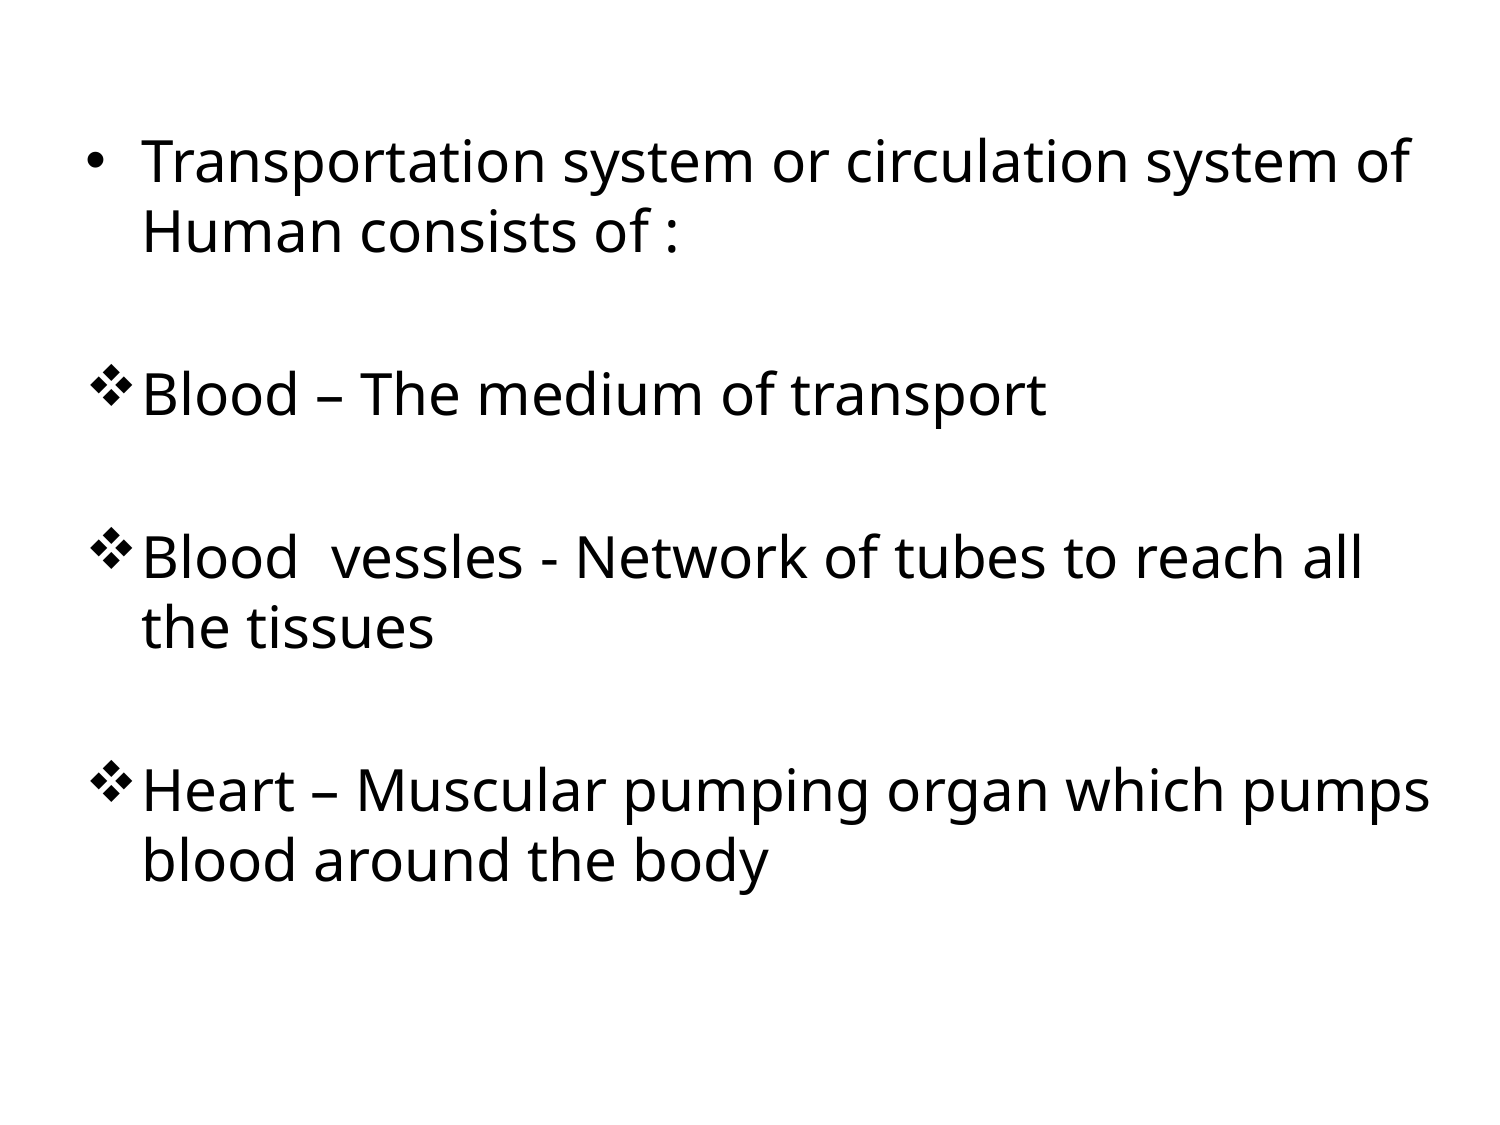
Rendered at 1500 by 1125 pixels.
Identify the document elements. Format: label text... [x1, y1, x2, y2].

list Transportation system or circulation system of Human consists of : Blood – The medium of transport Blood vessles - Network of tubes to reach all the tissues Heart – Muscular pumping organ which pumps blood around the body [70, 117, 1449, 1029]
